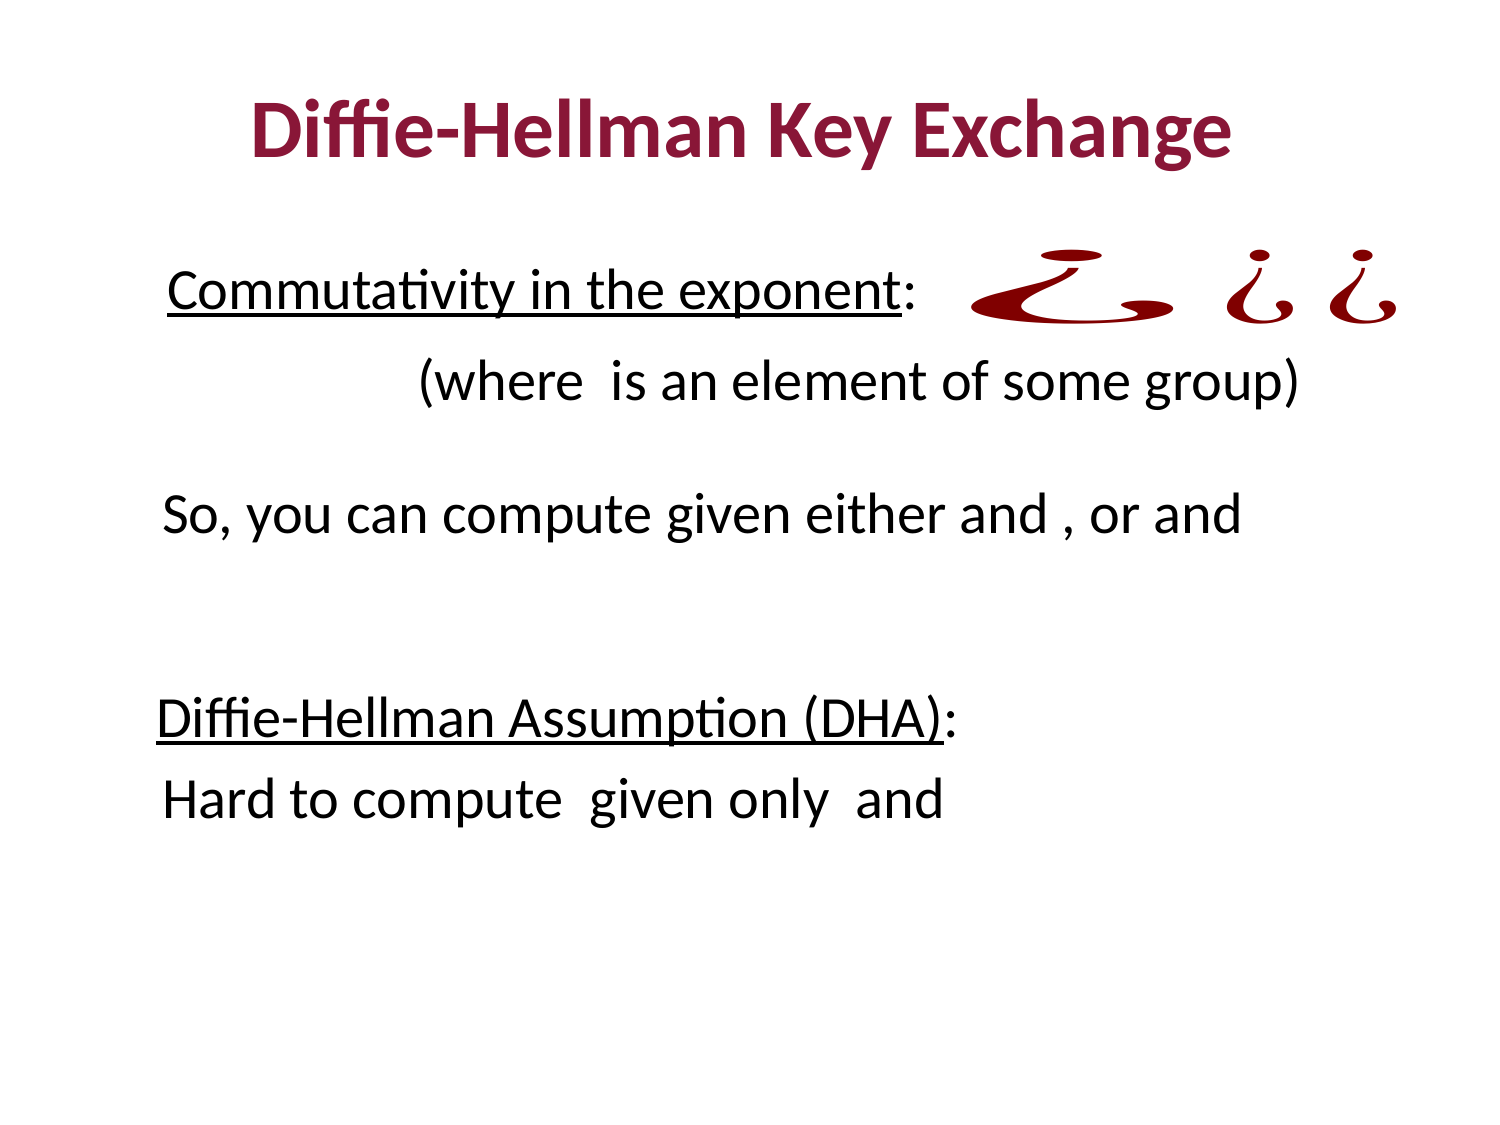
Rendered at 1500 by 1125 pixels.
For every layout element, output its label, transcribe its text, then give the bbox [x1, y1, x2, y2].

text_box Diffie-Hellman Assumption (DHA): [141, 671, 1057, 757]
text_box Diffie-Hellman Key Exchange [76, 66, 1408, 197]
text_box Commutativity in the exponent: [152, 243, 933, 329]
